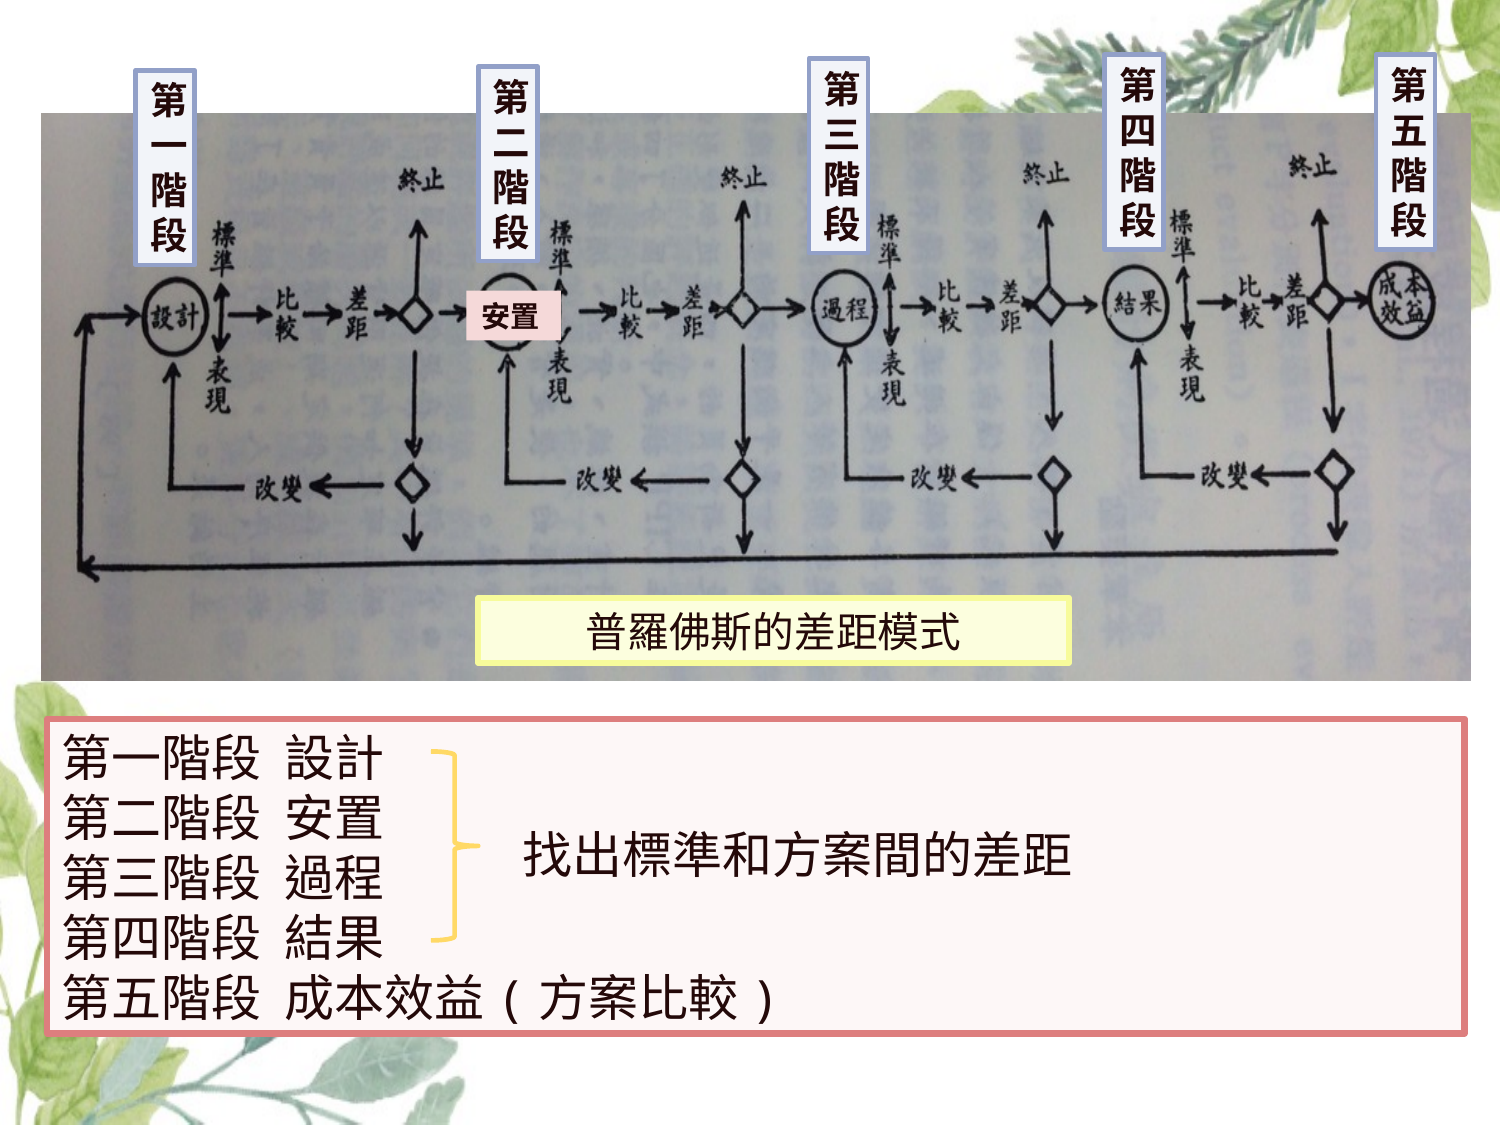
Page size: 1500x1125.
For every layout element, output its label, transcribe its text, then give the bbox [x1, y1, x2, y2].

text_box 第四階段 [1104, 54, 1164, 112]
text_box 第三階段 [808, 58, 868, 112]
text_box 第一階段 設計 第二階段 安置 第三階段 過程 第四階段 結果 第五階段 成本效益(方案比較) [47, 718, 1465, 1034]
text_box 第五階段 [1375, 54, 1435, 112]
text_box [0, 0, 1500, 1125]
text_box 第二階段 [478, 66, 538, 112]
text_box 第一階段 [135, 70, 195, 112]
text_box 找出標準和方案間的差距 [507, 815, 1167, 891]
text_box [430, 750, 479, 942]
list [41, 113, 1471, 681]
